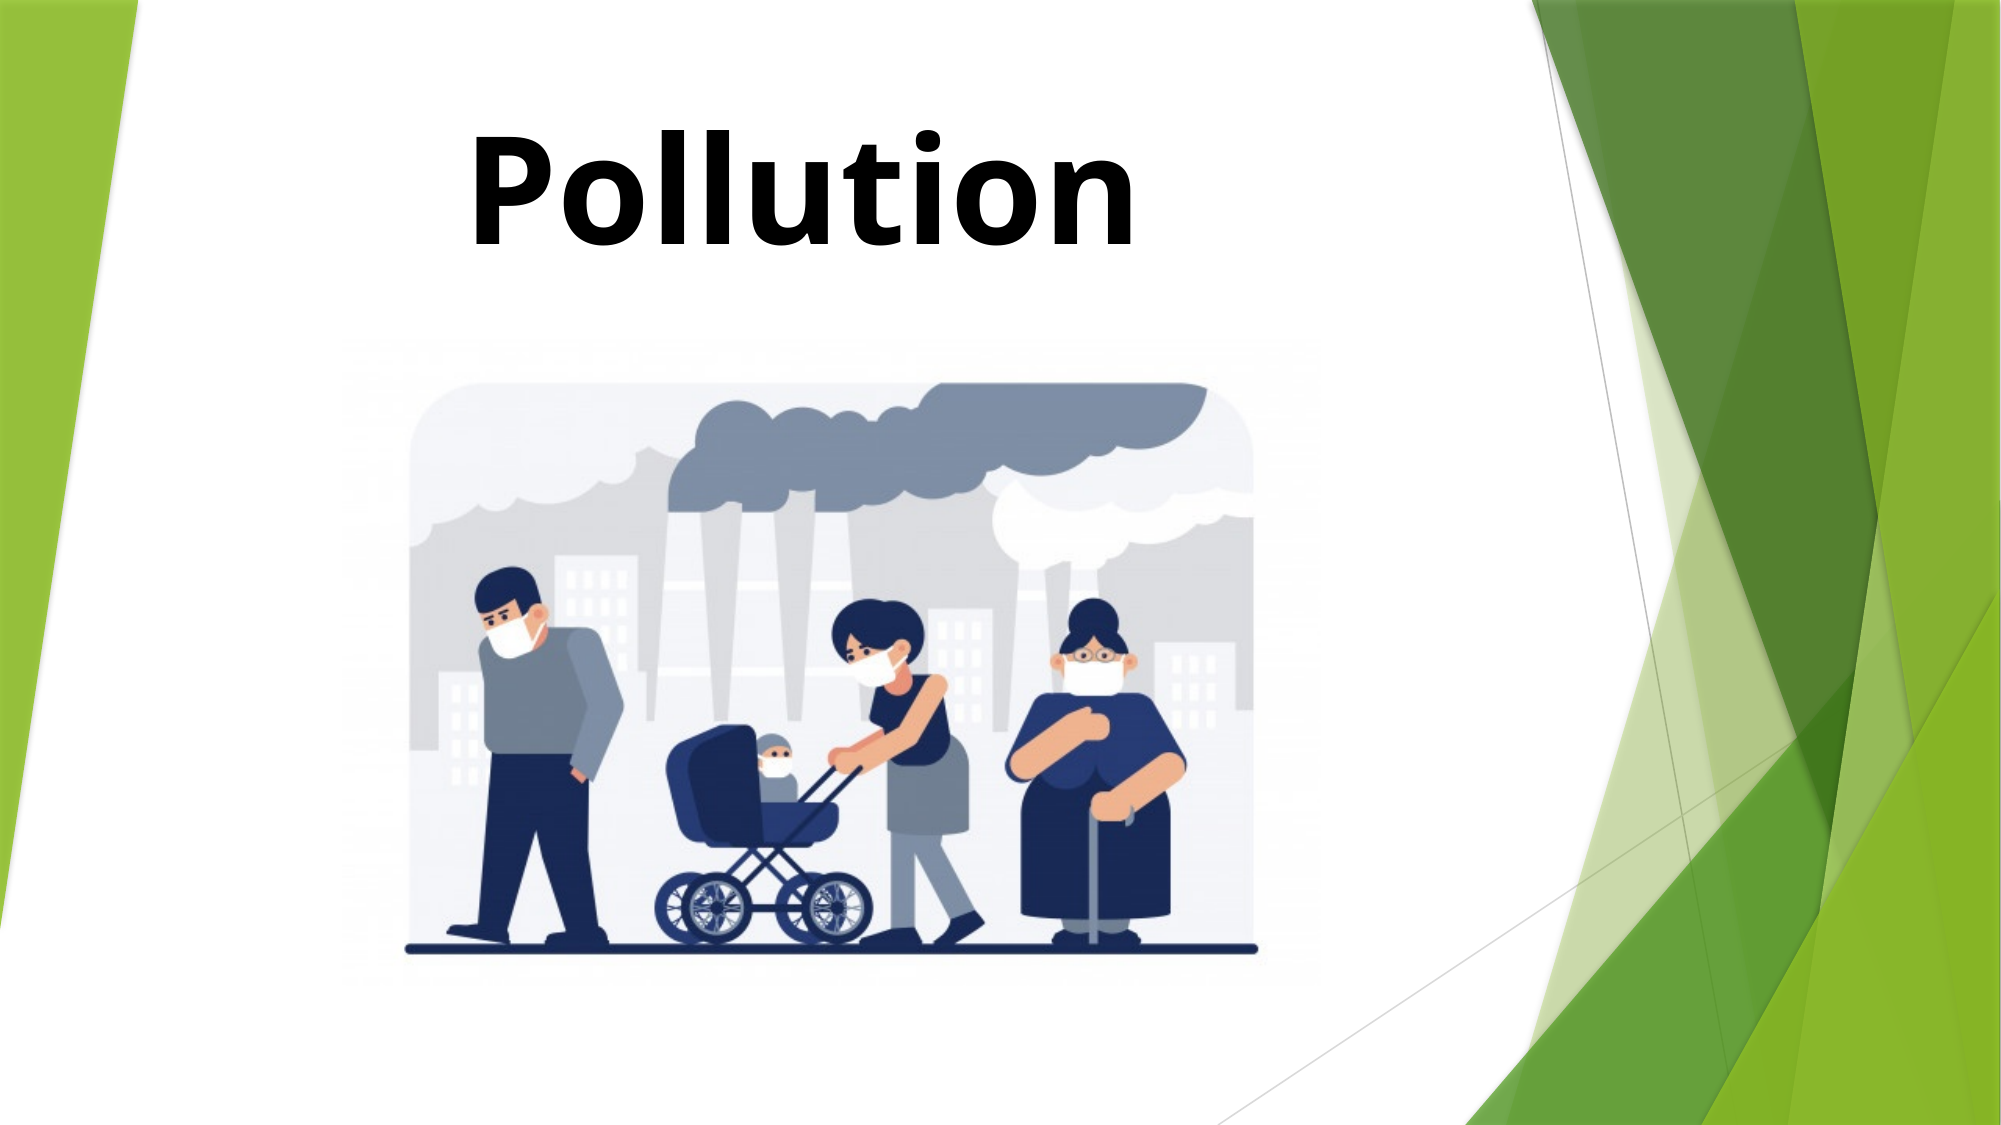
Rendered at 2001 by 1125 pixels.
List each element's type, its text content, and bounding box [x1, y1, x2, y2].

title Pollution [97, 86, 1508, 283]
picture [341, 339, 1321, 986]
